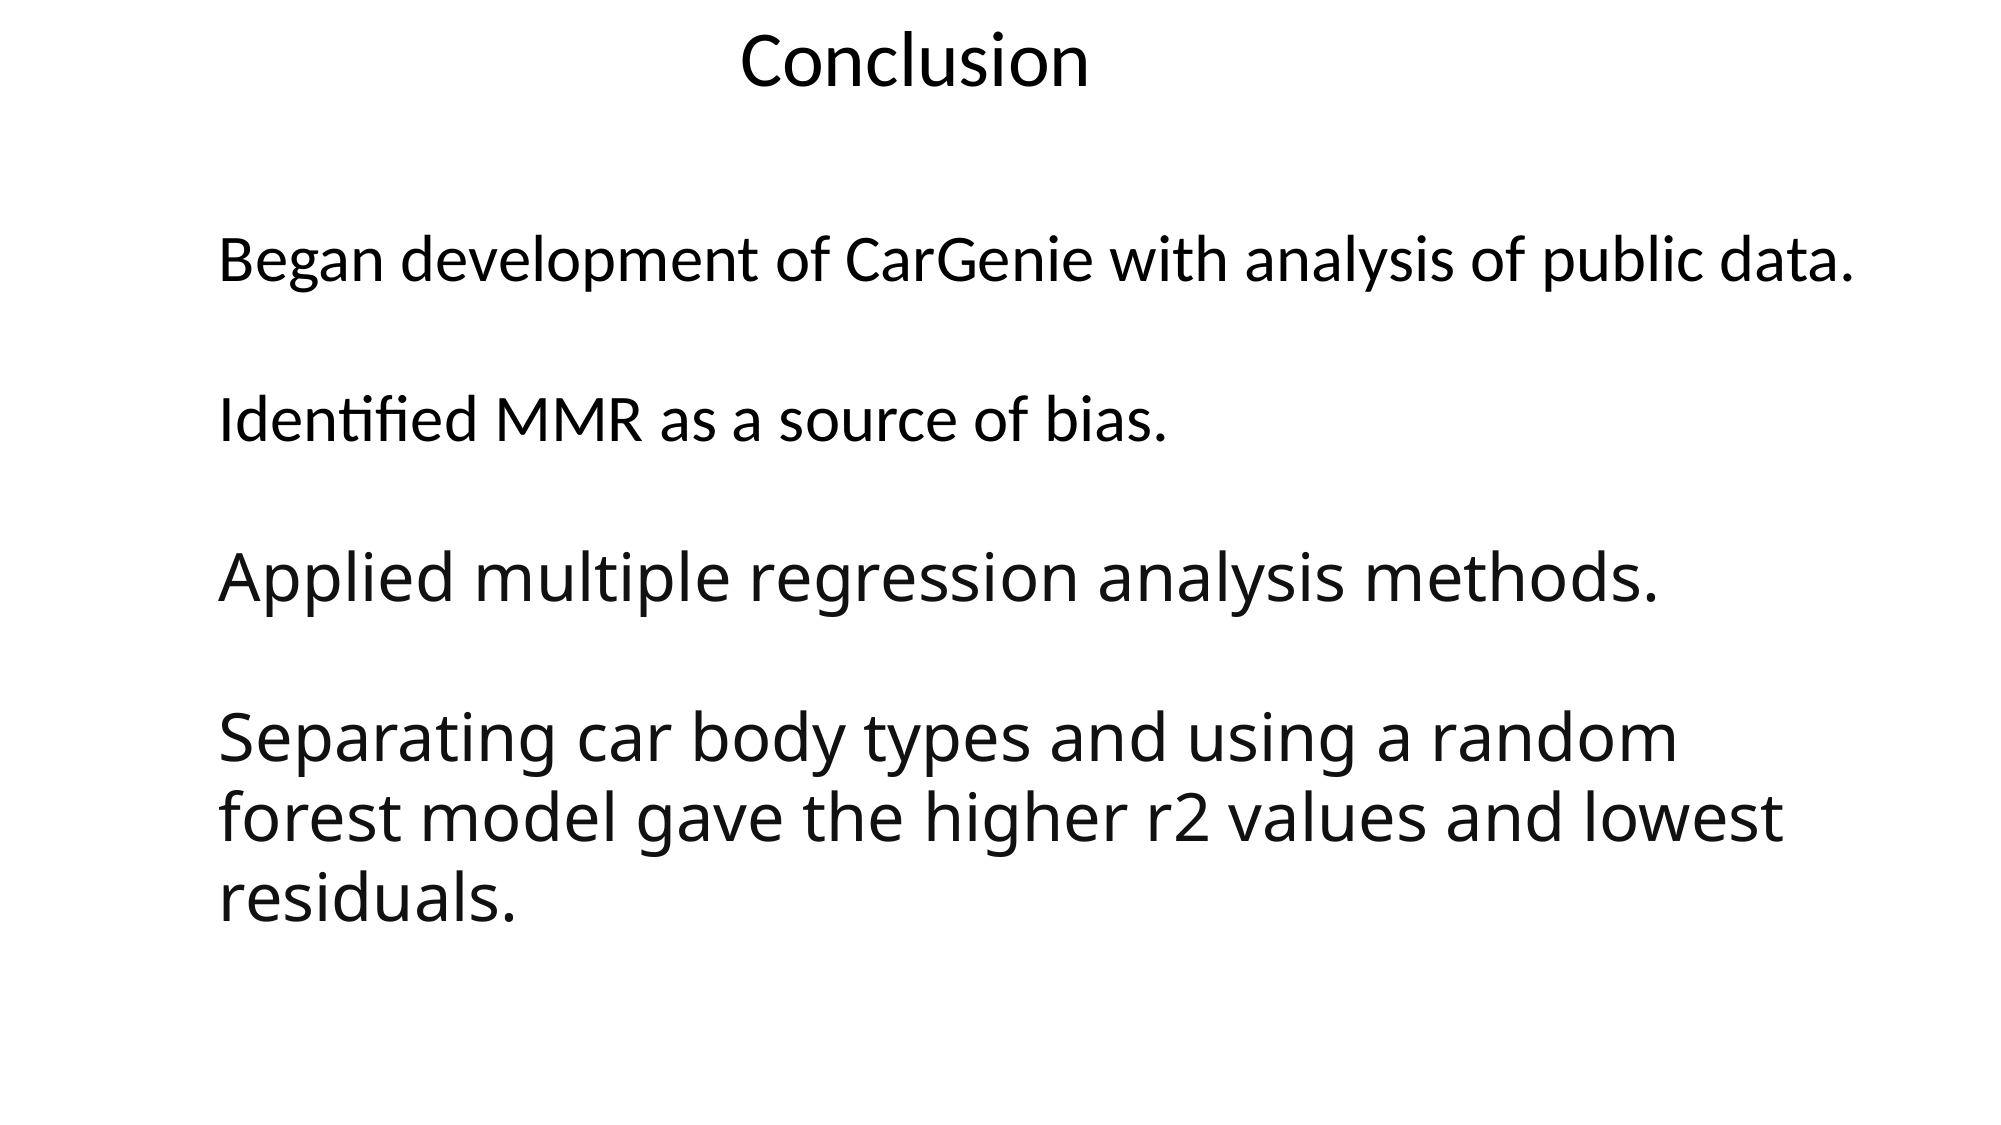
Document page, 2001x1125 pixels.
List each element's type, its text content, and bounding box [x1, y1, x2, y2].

text_box Conclusion [0, 0, 1832, 110]
text_box Began development of CarGenie with analysis of public data. Identified MMR as a source of bias. Applied multiple regression analysis methods. Separating car body types and using a random forest model gave the higher r2 values and lowest residuals. [204, 207, 1888, 1125]
